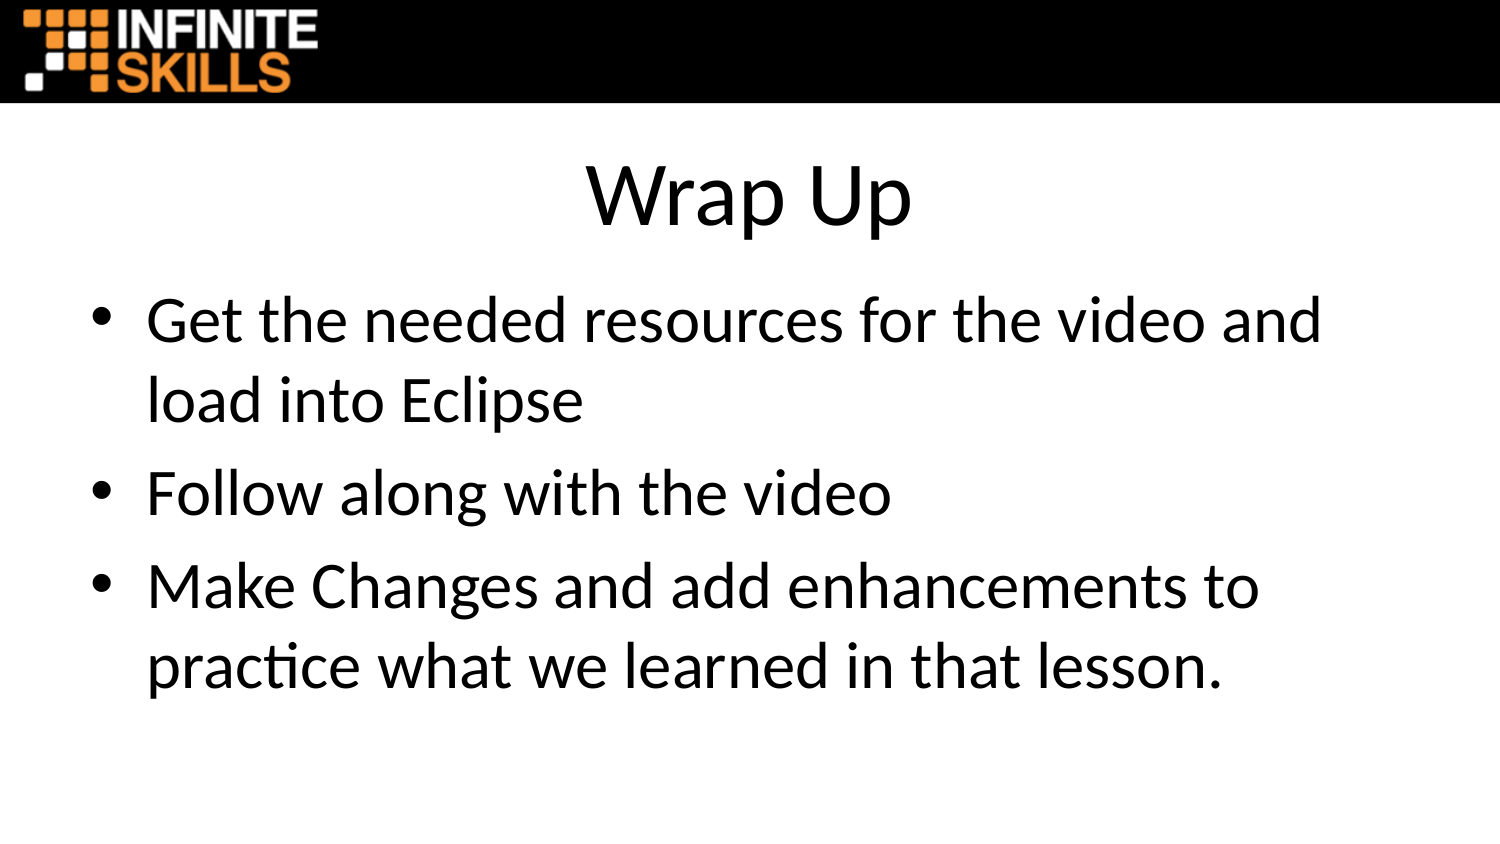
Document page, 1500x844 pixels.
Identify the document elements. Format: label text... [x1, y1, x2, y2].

list Get the needed resources for the video and load into Eclipse Follow along with the video Make Changes and add enhancements to practice what we learned in that lesson. [75, 268, 1425, 754]
picture [0, 0, 1500, 844]
title Wrap Up [75, 127, 1425, 250]
